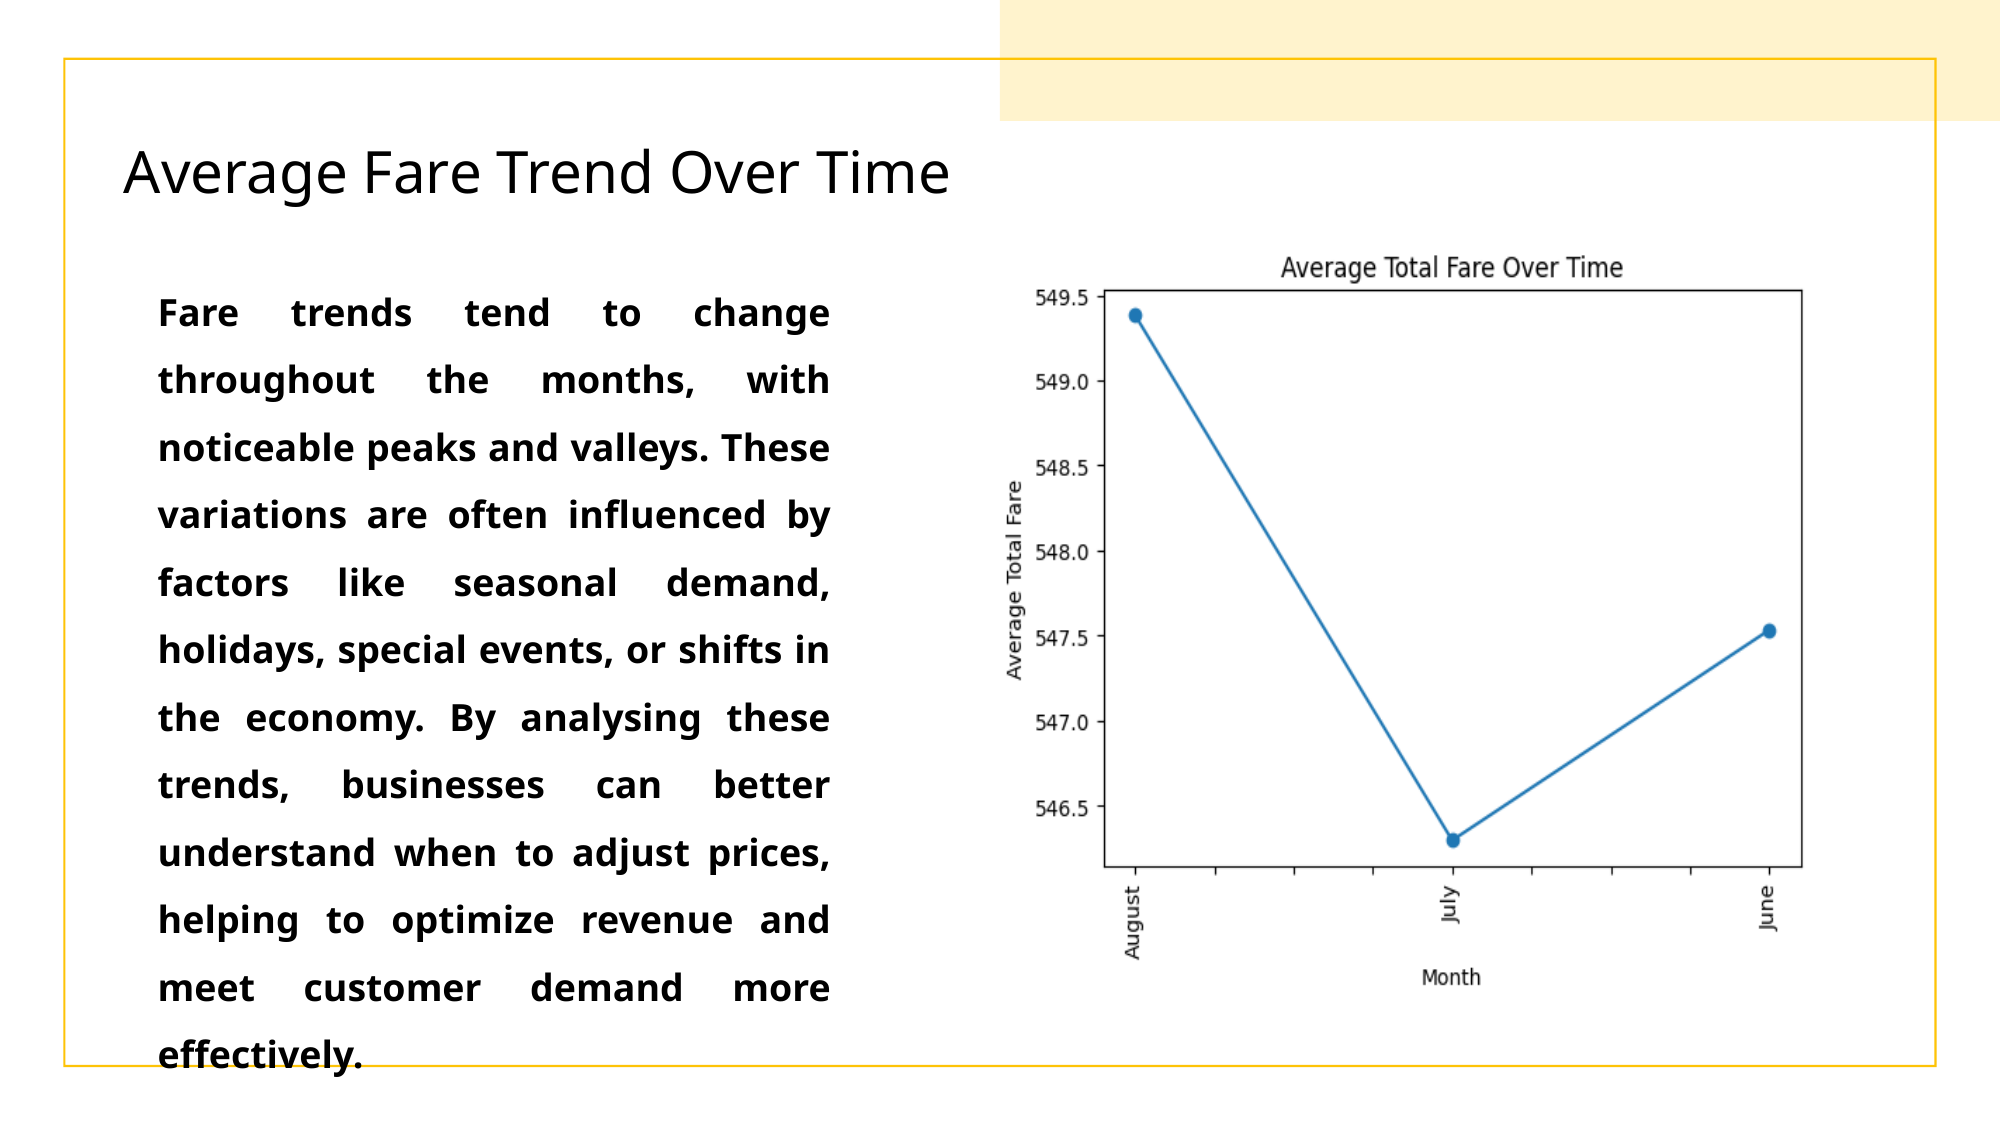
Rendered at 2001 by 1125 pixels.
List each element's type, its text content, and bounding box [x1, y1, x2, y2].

title Average Fare Trend Over Time [108, 79, 1878, 331]
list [993, 240, 1814, 1004]
text_box Fare trends tend to change throughout the months, with noticeable peaks and valleys. These variations are often influenced by factors like seasonal demand, holidays, special events, or shifts in the economy. By analysing these trends, businesses can better understand when to adjust prices, helping to optimize revenue and meet customer demand more effectively. [142, 258, 847, 1084]
